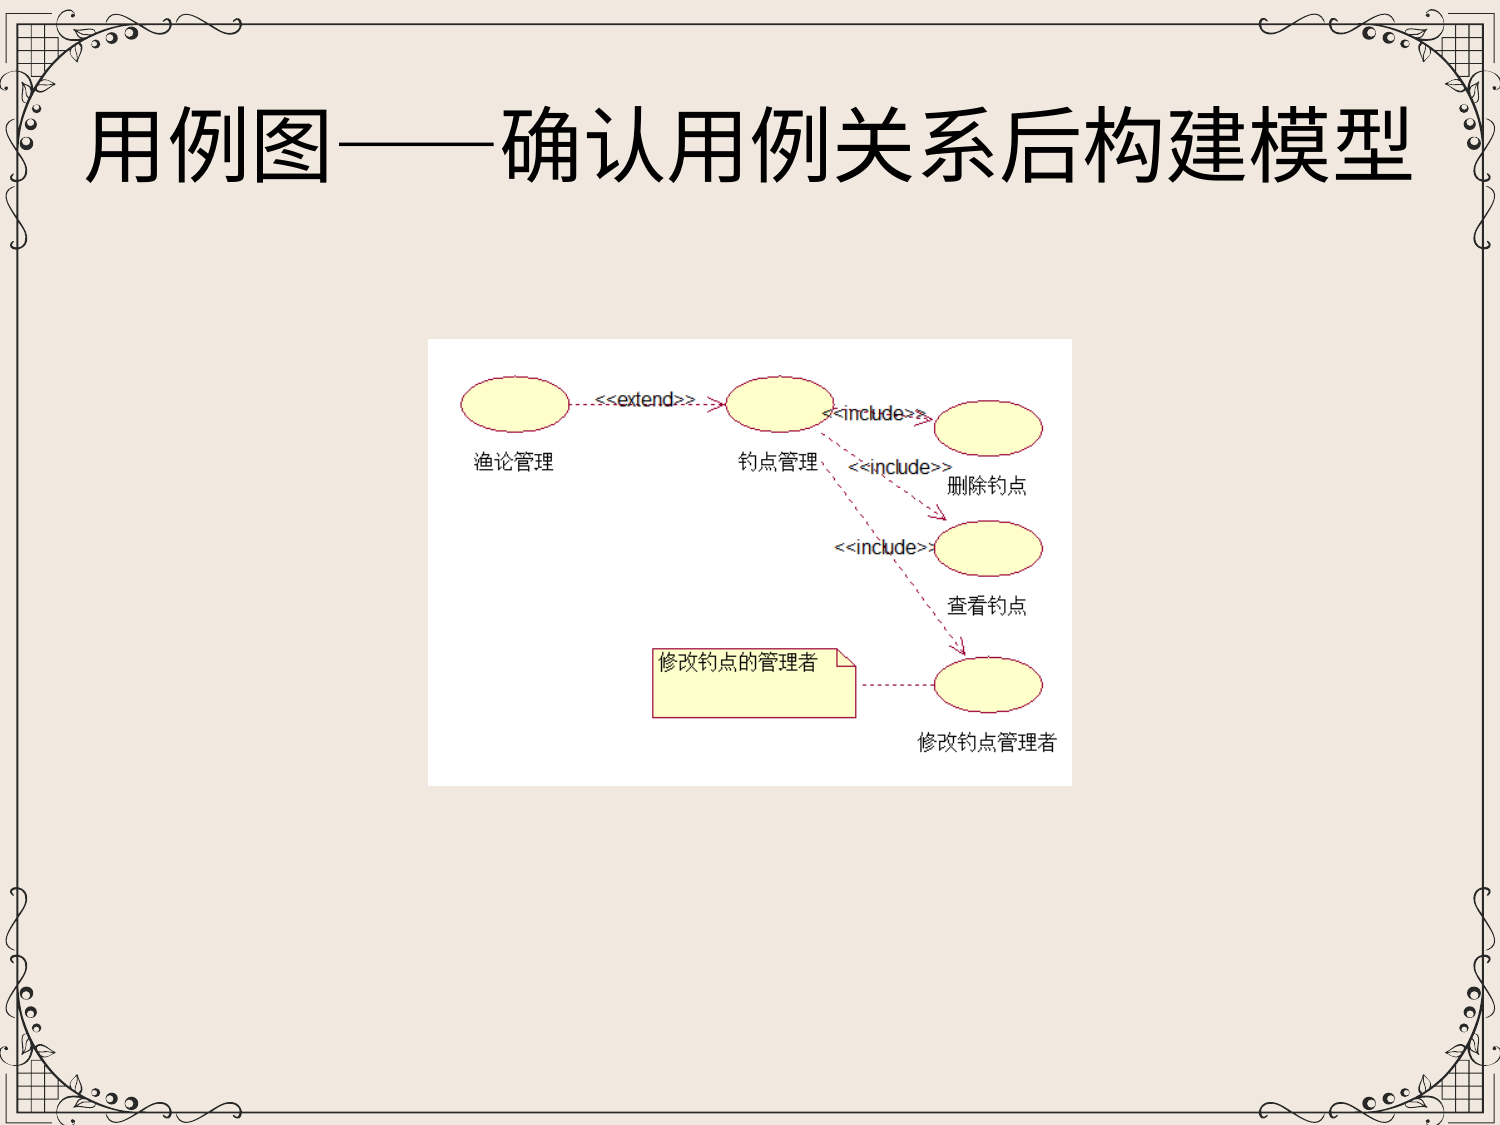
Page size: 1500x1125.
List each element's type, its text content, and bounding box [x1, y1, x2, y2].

text_box 用例图——确认用例关系后构建模型 [366, 111, 1134, 175]
picture [428, 339, 1072, 786]
